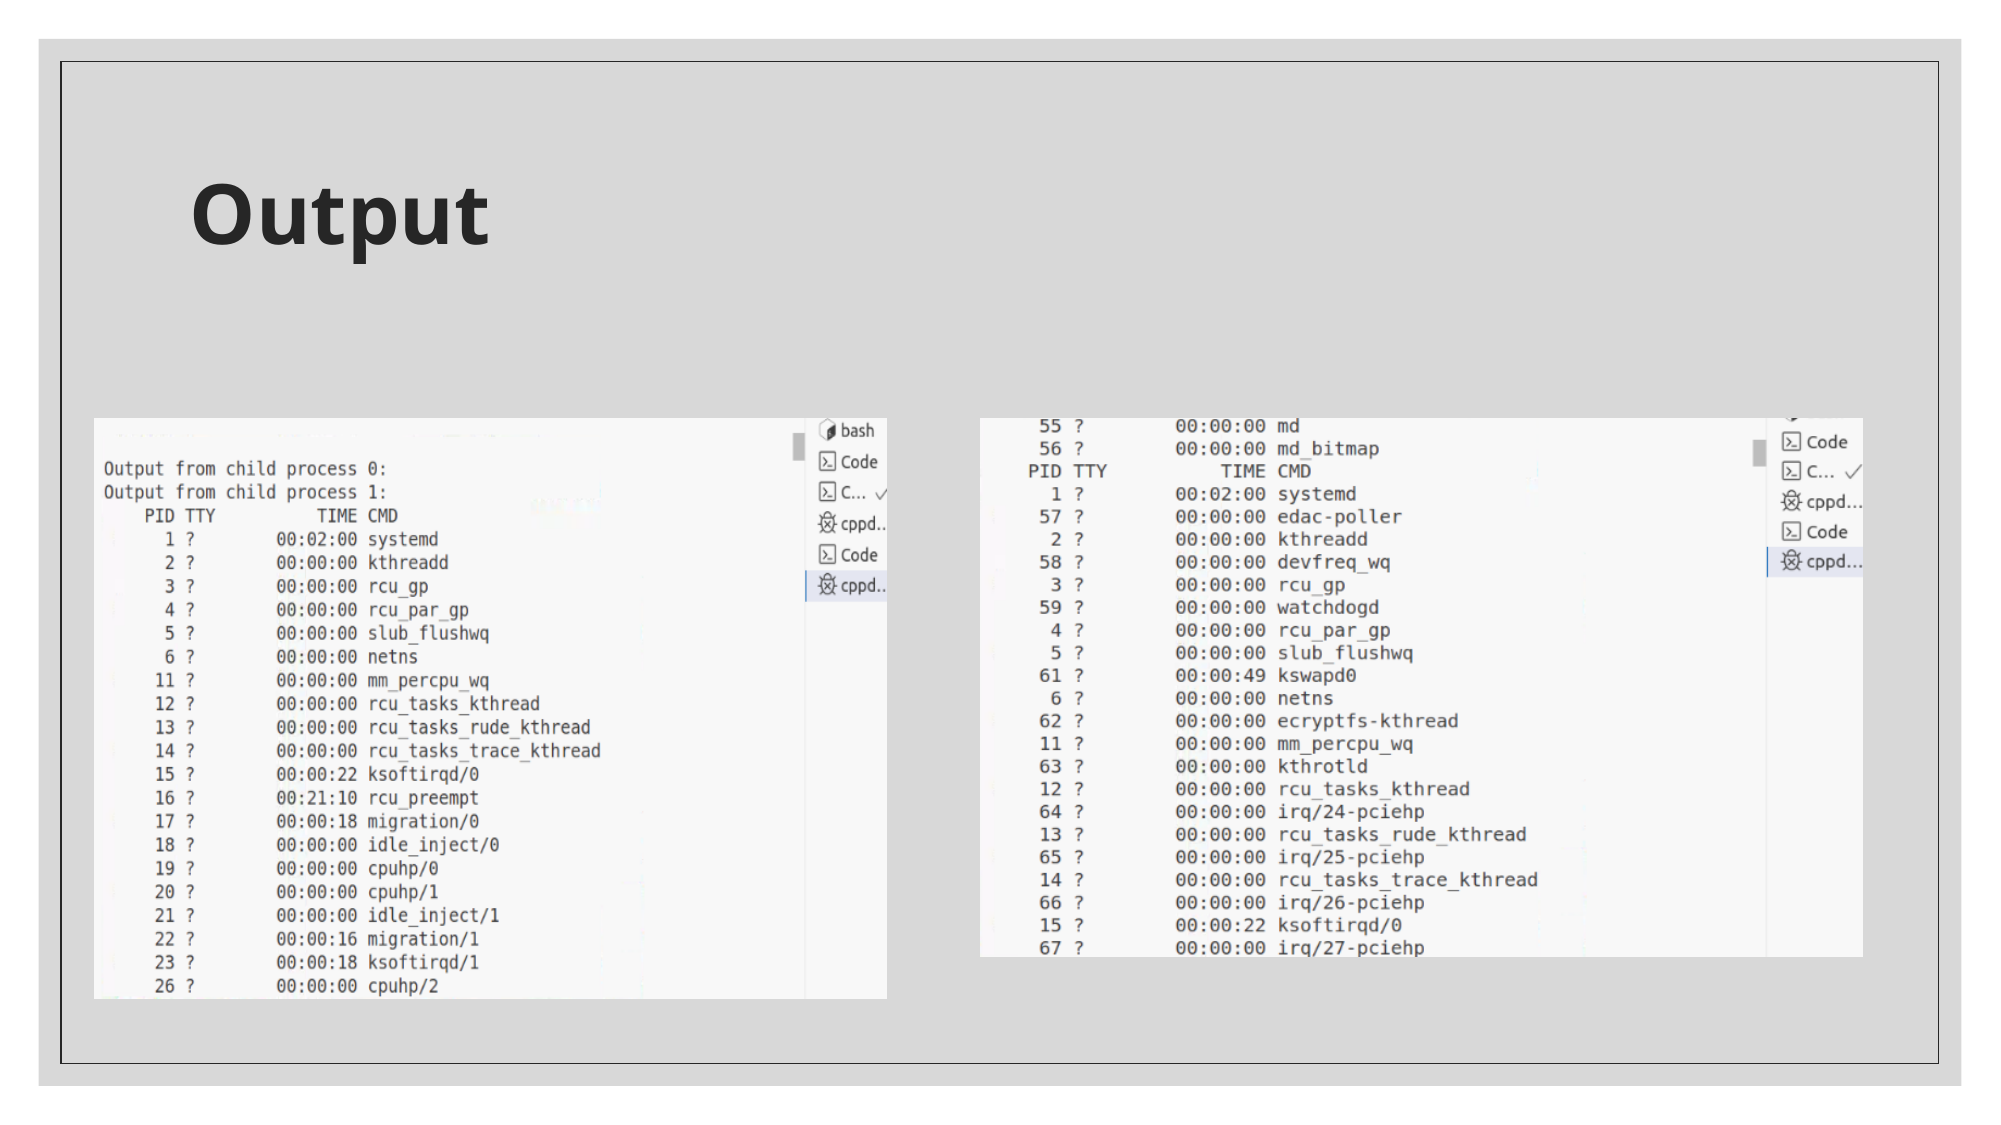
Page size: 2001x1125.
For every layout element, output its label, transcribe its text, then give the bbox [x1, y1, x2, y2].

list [94, 418, 887, 999]
picture [980, 418, 1863, 957]
title Output [174, 105, 1825, 331]
